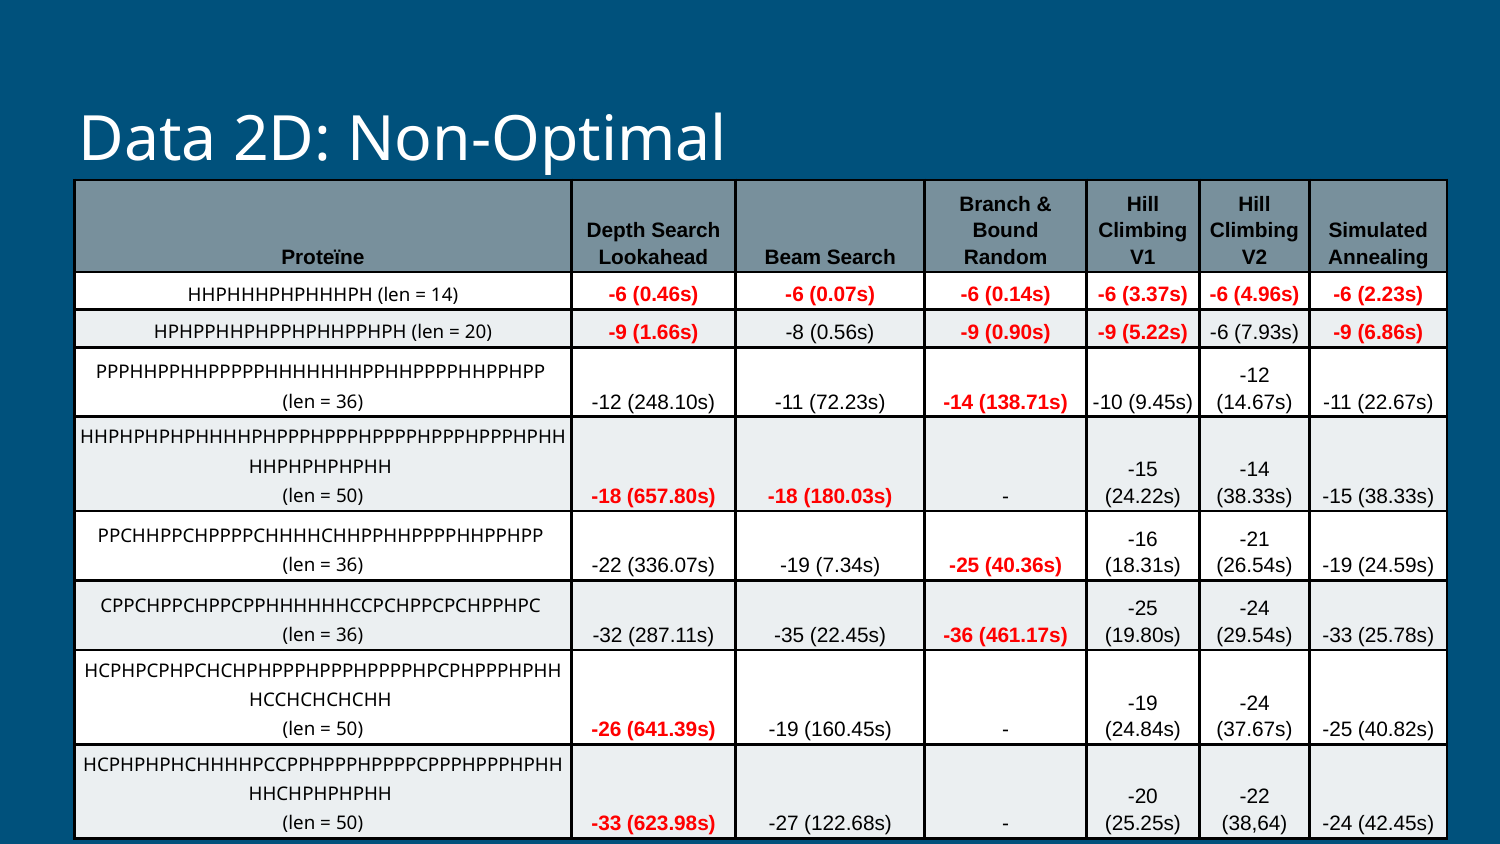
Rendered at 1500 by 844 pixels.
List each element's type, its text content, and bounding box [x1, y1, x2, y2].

table_cell -14 (38.33s) [1201, 418, 1308, 510]
table_cell -6 (0.46s) [573, 273, 734, 308]
table_cell -35 (22.45s) [737, 582, 923, 649]
table_cell -14 (138.71s) [926, 349, 1085, 415]
table_cell HPHPPHHPHPPHPHHPPHPH (len = 20) [76, 311, 570, 346]
table_cell -9 (1.66s) [573, 311, 734, 346]
table_cell -25 (19.80s) [1088, 582, 1198, 649]
table_cell HHPHHHPHPHHHPH (len = 14) [76, 273, 570, 308]
table_cell -24 (37.67s) [1201, 651, 1308, 743]
table_cell -9 (6.86s) [1311, 311, 1446, 346]
table_cell -33 (623.98s) [573, 746, 734, 837]
table_cell -16 (18.31s) [1088, 512, 1198, 579]
table_cell -19 (7.34s) [737, 512, 923, 579]
table_cell -11 (72.23s) [737, 349, 923, 415]
table_header Simulated Annealing [1311, 181, 1446, 271]
table_cell -15 (38.33s) [1311, 418, 1446, 510]
table_cell -36 (461.17s) [926, 582, 1085, 649]
table_cell -6 (3.37s) [1088, 273, 1198, 308]
table_header Hill Climbing V2 [1201, 181, 1308, 271]
table_cell -24 (42.45s) [1311, 746, 1446, 837]
table_cell -6 (7.93s) [1201, 311, 1308, 346]
table_cell HHPHPHPHPHHHHPHPPPHPPPHPPPPHPPPHPPPHPHHHHPHPHPHPHH (len = 50) [76, 418, 570, 510]
table_header Hill Climbing V1 [1088, 181, 1198, 271]
table_cell -8 (0.56s) [737, 311, 923, 346]
table_cell -22 (336.07s) [573, 512, 734, 579]
table_header Proteïne [76, 181, 570, 271]
title Data 2D: Non-Optimal [63, 75, 1437, 188]
table_cell -15 (24.22s) [1088, 418, 1198, 510]
table_cell -6 (2.23s) [1311, 273, 1446, 308]
table_cell -10 (9.45s) [1088, 349, 1198, 415]
table_cell CPPCHPPCHPPCPPHHHHHHCCPCHPPCPCHPPHPC (len = 36) [76, 582, 570, 649]
table_cell -32 (287.11s) [573, 582, 734, 649]
table_cell -6 (4.96s) [1201, 273, 1308, 308]
table_cell -12 (14.67s) [1201, 349, 1308, 415]
table_cell -19 (24.59s) [1311, 512, 1446, 579]
table_cell HCPHPCPHPCHCHPHPPPHPPPHPPPPHPCPHPPPHPHHHCCHCHCHCHH (len = 50) [76, 651, 570, 743]
table_cell - [926, 418, 1085, 510]
table_cell PPPHHPPHHPPPPPHHHHHHHPPHHPPPPHHPPHPP (len = 36) [76, 349, 570, 415]
table_cell PPCHHPPCHPPPPCHHHHCHHPPHHPPPPHHPPHPP (len = 36) [76, 512, 570, 579]
table_cell -18 (657.80s) [573, 418, 734, 510]
table_cell -18 (180.03s) [737, 418, 923, 510]
table_header Beam Search [737, 181, 923, 271]
table_cell -19 (24.84s) [1088, 651, 1198, 743]
table_cell -11 (22.67s) [1311, 349, 1446, 415]
table_cell - [926, 651, 1085, 743]
table_cell HCPHPHPHCHHHHPCCPPHPPPHPPPPCPPPHPPPHPHHHHCHPHPHPHH (len = 50) [76, 746, 570, 837]
table_cell -26 (641.39s) [573, 651, 734, 743]
table_cell -9 (5.22s) [1088, 311, 1198, 346]
table_cell -6 (0.14s) [926, 273, 1085, 308]
table_cell - [926, 746, 1085, 837]
table_cell -6 (0.07s) [737, 273, 923, 308]
table_cell -25 (40.82s) [1311, 651, 1446, 743]
table_cell -33 (25.78s) [1311, 582, 1446, 649]
table_cell -22 (38,64) [1201, 746, 1308, 837]
table_header Branch & Bound Random [926, 181, 1085, 271]
table_cell -9 (0.90s) [926, 311, 1085, 346]
table_cell -19 (160.45s) [737, 651, 923, 743]
table_cell -27 (122.68s) [737, 746, 923, 837]
table_cell -24 (29.54s) [1201, 582, 1308, 649]
table_cell -21 (26.54s) [1201, 512, 1308, 579]
table_cell -25 (40.36s) [926, 512, 1085, 579]
table_cell -20 (25.25s) [1088, 746, 1198, 837]
table_header Depth Search Lookahead [573, 181, 734, 271]
table_cell -12 (248.10s) [573, 349, 734, 415]
